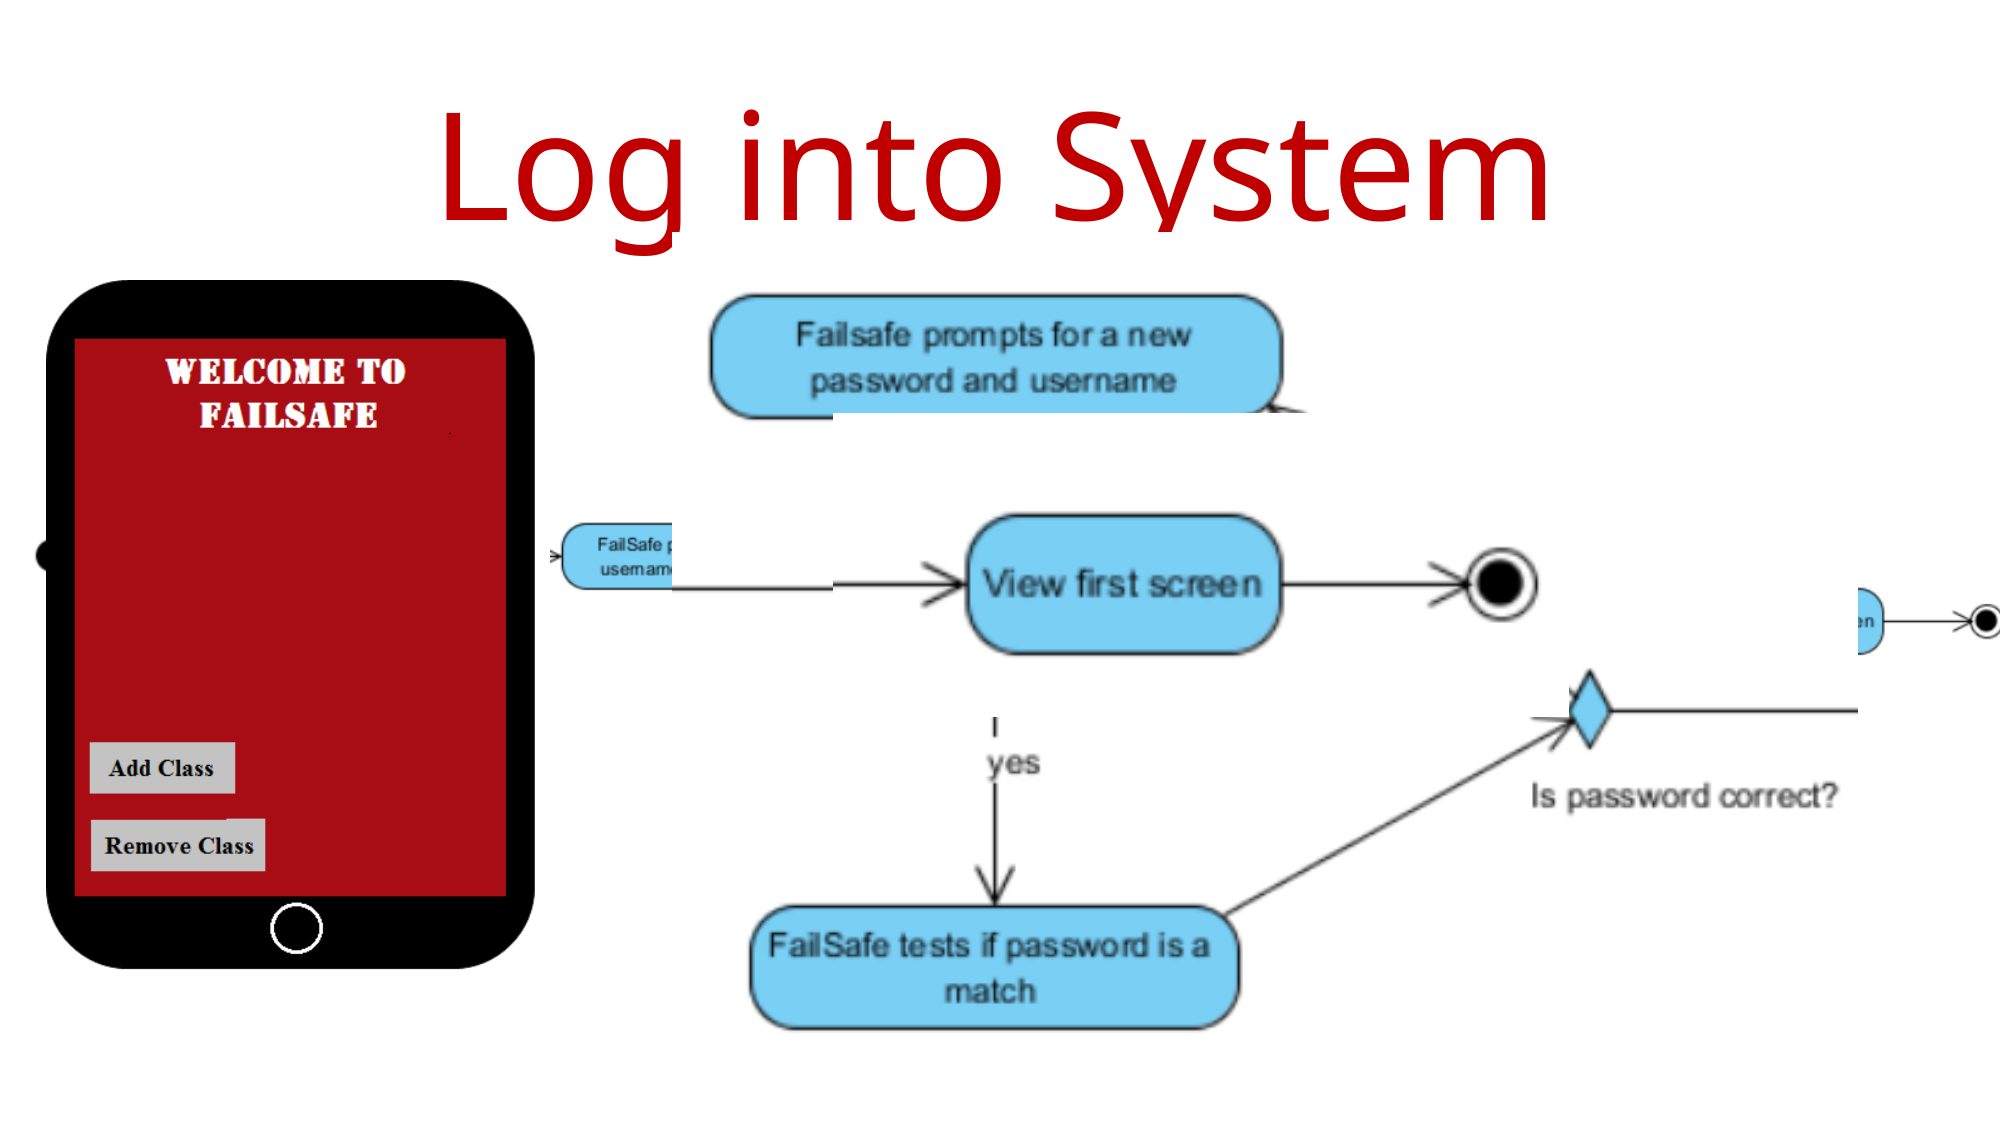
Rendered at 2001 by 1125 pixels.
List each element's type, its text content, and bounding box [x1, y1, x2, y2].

title Log into System [132, 63, 1858, 281]
picture [0, 232, 2000, 1065]
